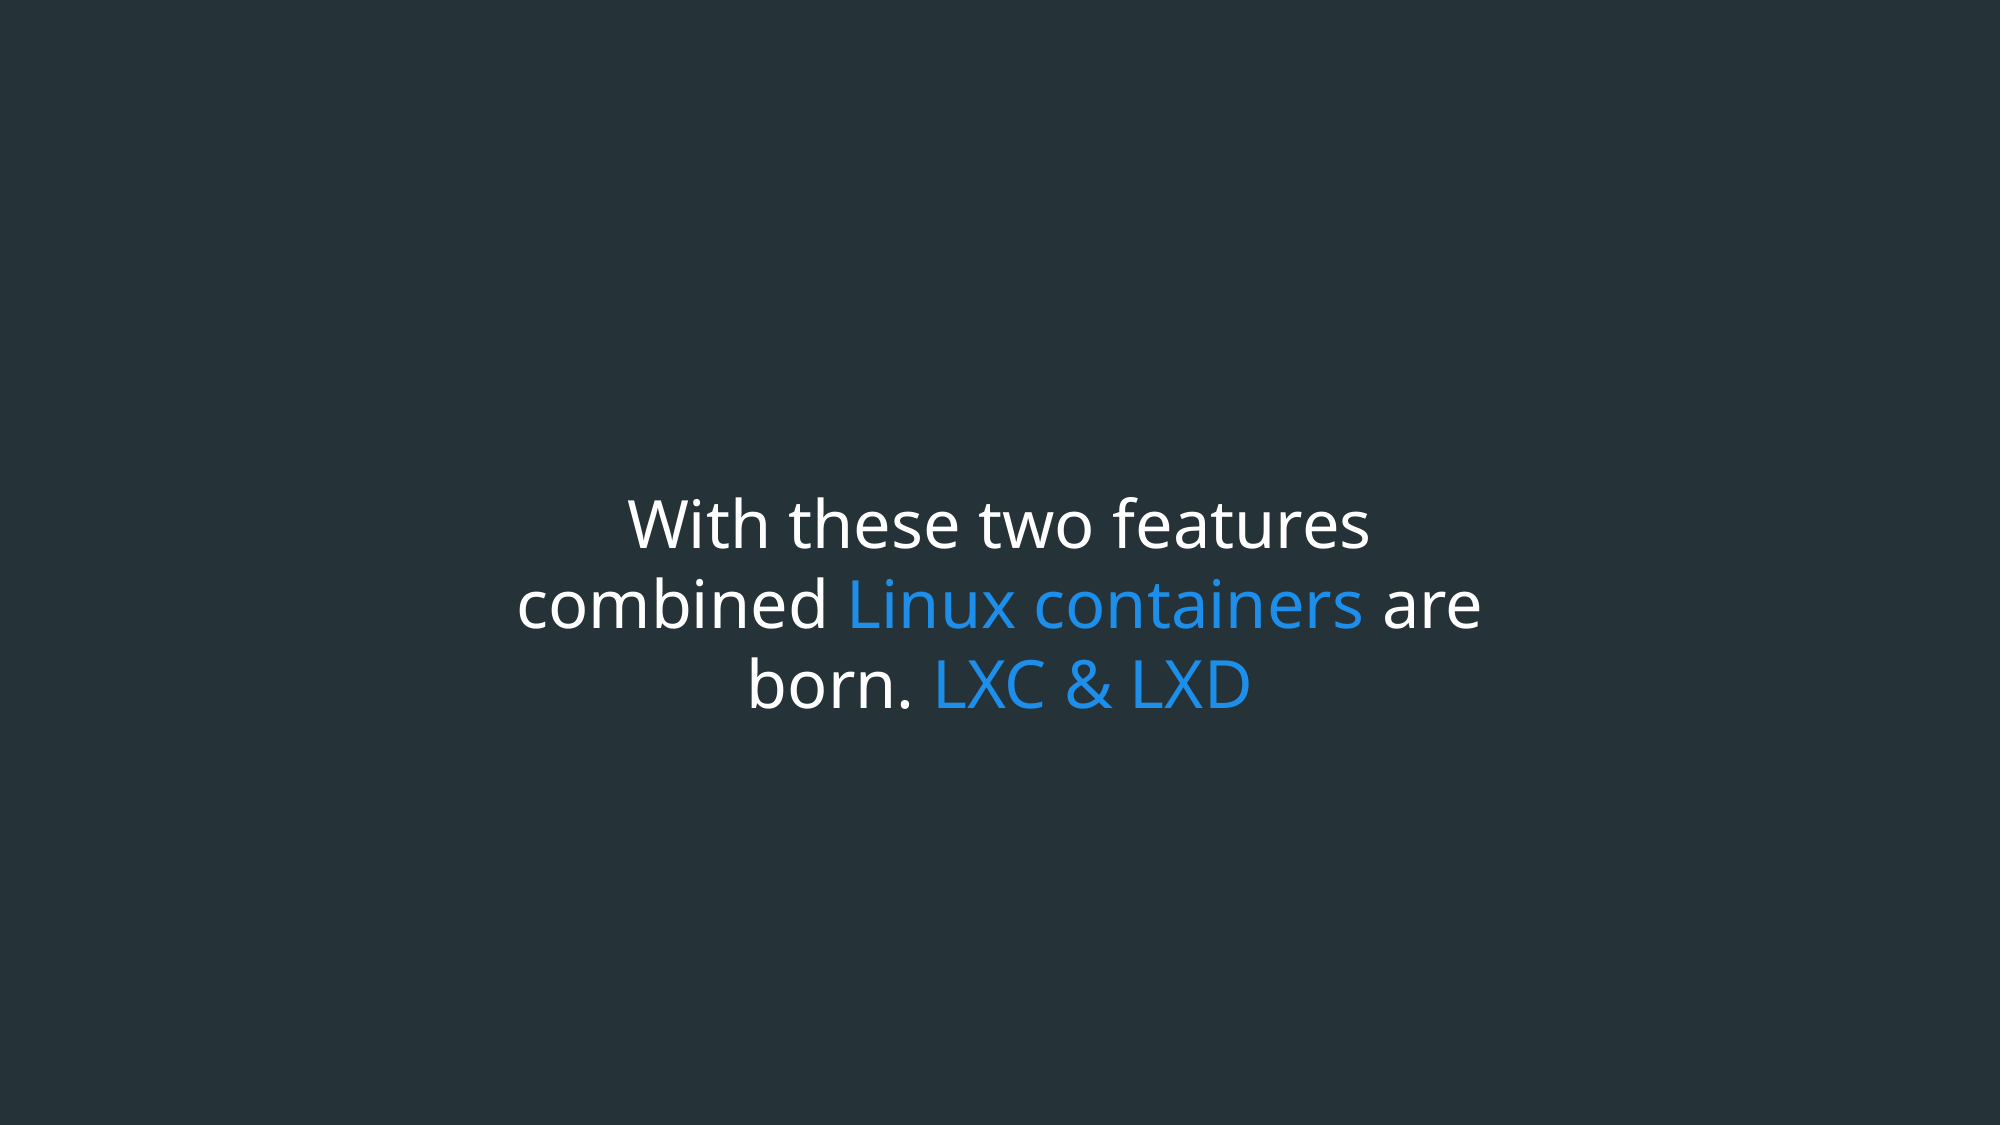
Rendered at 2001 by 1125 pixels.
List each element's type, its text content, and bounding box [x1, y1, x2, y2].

text_box With these two features combined Linux containers are born. LXC & LXD [471, 474, 1529, 729]
